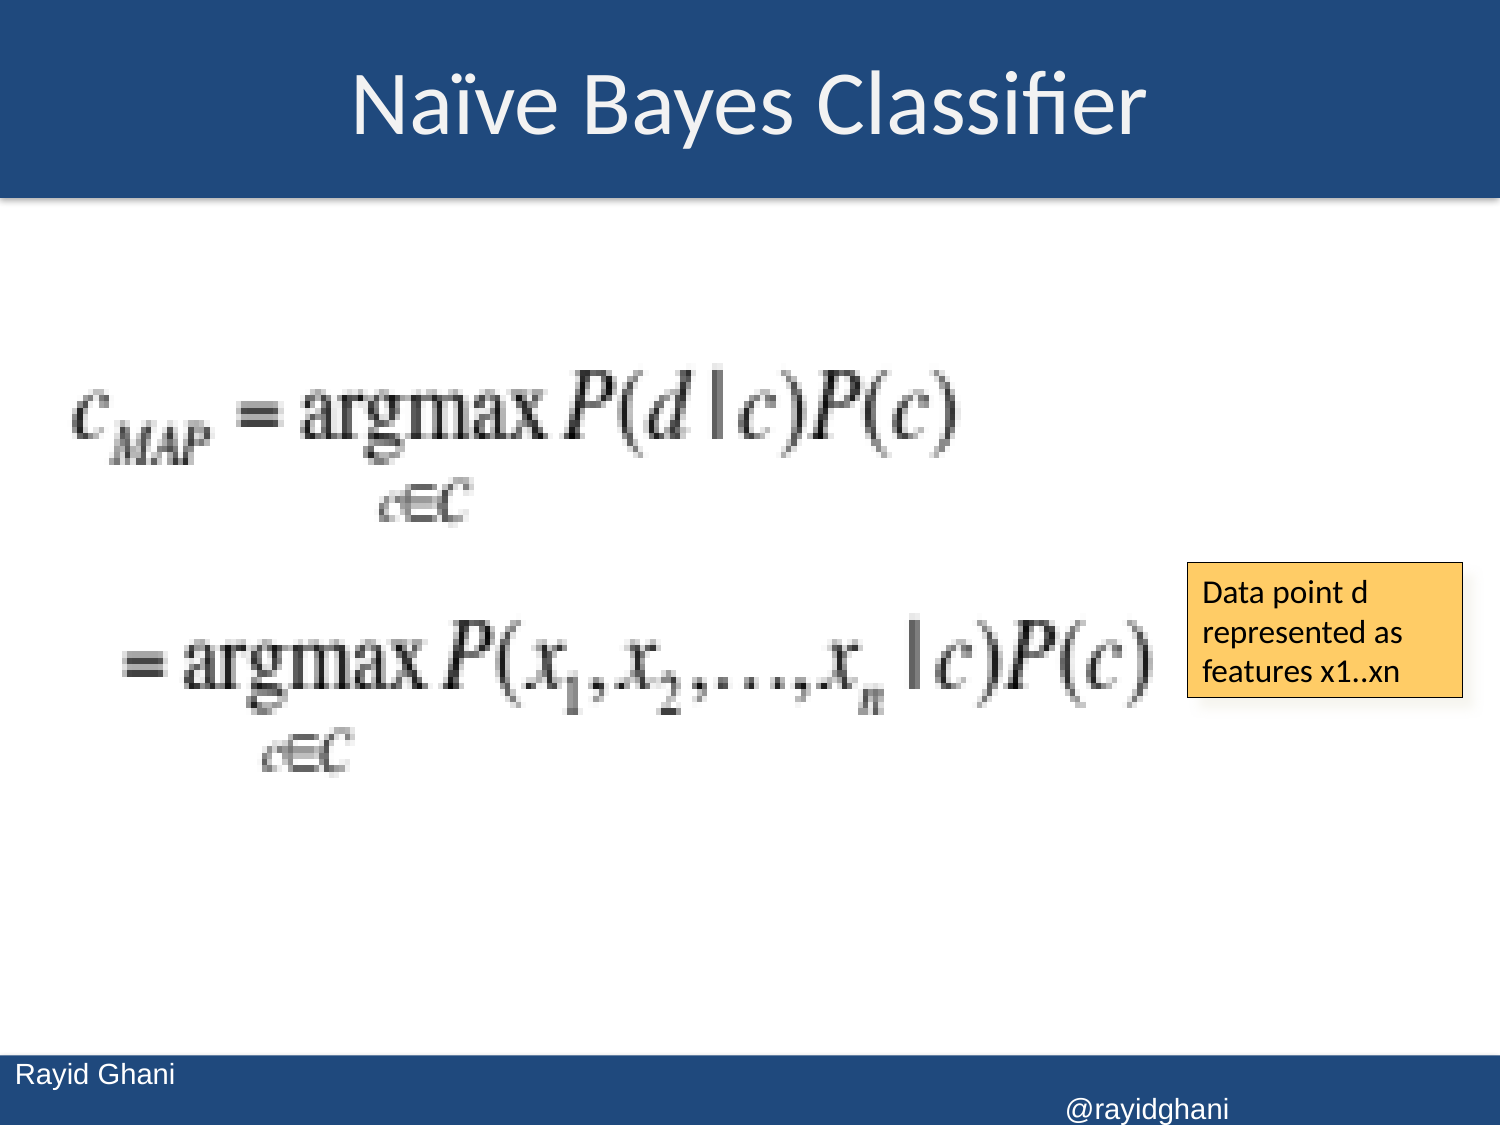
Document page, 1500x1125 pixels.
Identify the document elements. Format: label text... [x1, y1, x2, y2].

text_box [112, 595, 1159, 785]
text_box Data point d represented as features x1..xn [1187, 562, 1463, 697]
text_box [62, 345, 967, 535]
title Naïve Bayes Classifier [0, 3, 1500, 192]
